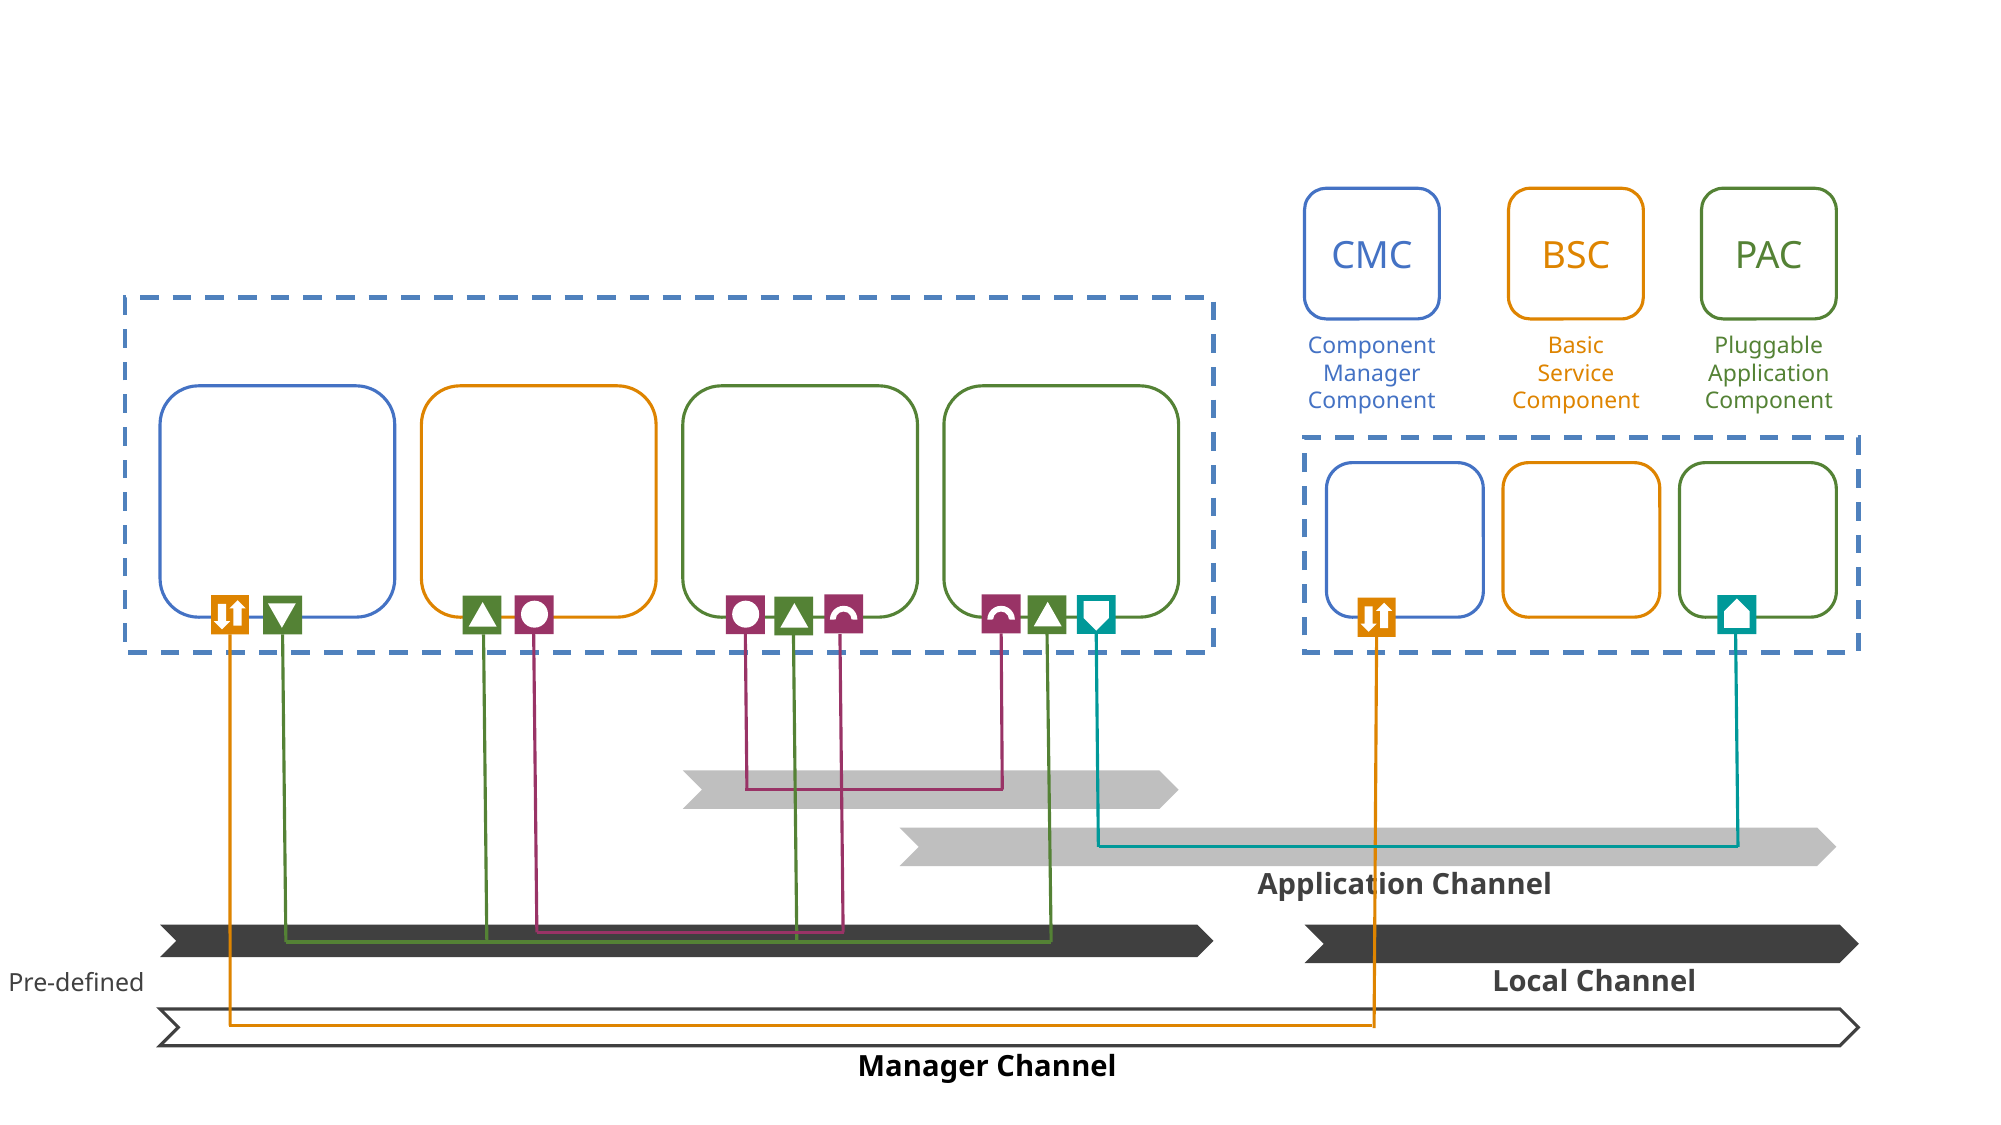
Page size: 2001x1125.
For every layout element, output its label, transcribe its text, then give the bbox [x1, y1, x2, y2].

text_box Application Channel [1242, 858, 1373, 909]
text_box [462, 595, 502, 635]
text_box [514, 595, 554, 635]
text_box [1356, 598, 1397, 637]
text_box [157, 923, 228, 959]
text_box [533, 634, 537, 933]
text_box [897, 826, 1047, 868]
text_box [725, 595, 765, 635]
text_box [124, 296, 1214, 653]
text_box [839, 634, 844, 932]
text_box [1304, 436, 1859, 653]
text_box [1282, 188, 1462, 422]
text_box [210, 595, 250, 634]
text_box [1678, 461, 1838, 619]
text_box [1027, 595, 1067, 635]
text_box [1325, 461, 1485, 619]
text_box [1377, 826, 1838, 868]
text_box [1717, 595, 1757, 635]
text_box [232, 923, 1215, 959]
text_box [1679, 188, 1859, 422]
text_box Local Channel [1477, 955, 1712, 1006]
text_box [793, 634, 797, 932]
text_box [1047, 634, 1052, 942]
text_box Manager Channel [843, 1040, 1132, 1090]
text_box [1501, 461, 1661, 619]
text_box [844, 769, 1047, 810]
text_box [483, 634, 487, 942]
text_box [1052, 769, 1096, 810]
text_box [824, 594, 864, 634]
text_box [263, 595, 302, 635]
text_box [681, 384, 919, 619]
text_box Application Channel [1377, 858, 1568, 909]
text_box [1486, 188, 1666, 422]
text_box [1302, 923, 1373, 965]
text_box Pre-defined [0, 959, 160, 1004]
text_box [774, 596, 814, 636]
text_box [157, 1007, 1860, 1047]
text_box [942, 384, 1180, 619]
text_box [797, 769, 839, 788]
text_box [680, 769, 793, 810]
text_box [981, 594, 1021, 634]
text_box [1100, 769, 1181, 810]
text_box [282, 634, 286, 943]
text_box [159, 384, 396, 619]
text_box [1377, 923, 1861, 965]
text_box [797, 791, 839, 810]
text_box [1076, 595, 1116, 634]
text_box [1052, 826, 1373, 868]
